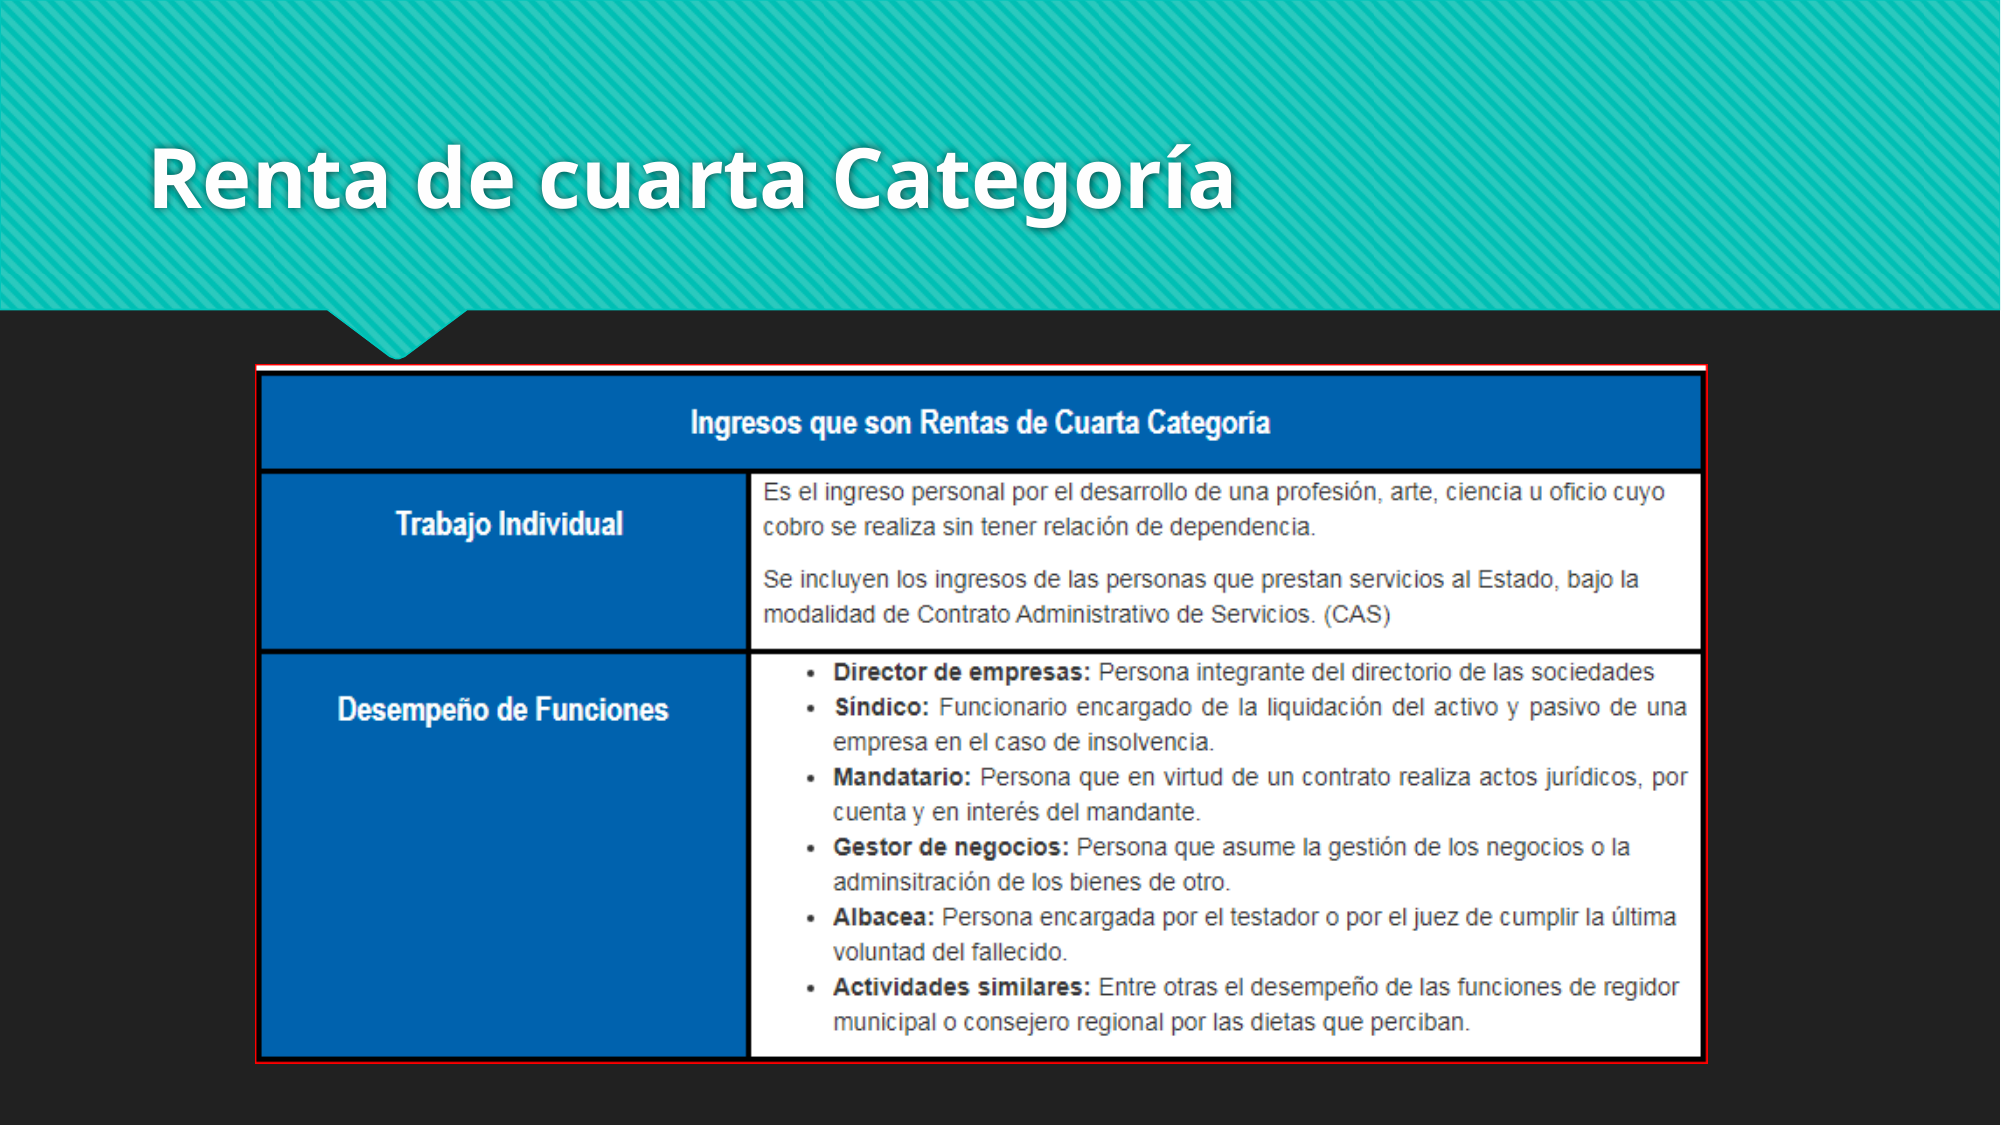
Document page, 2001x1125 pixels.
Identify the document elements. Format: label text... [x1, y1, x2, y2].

title Renta de cuarta Categoría [132, 73, 1868, 233]
picture [255, 364, 1708, 1064]
